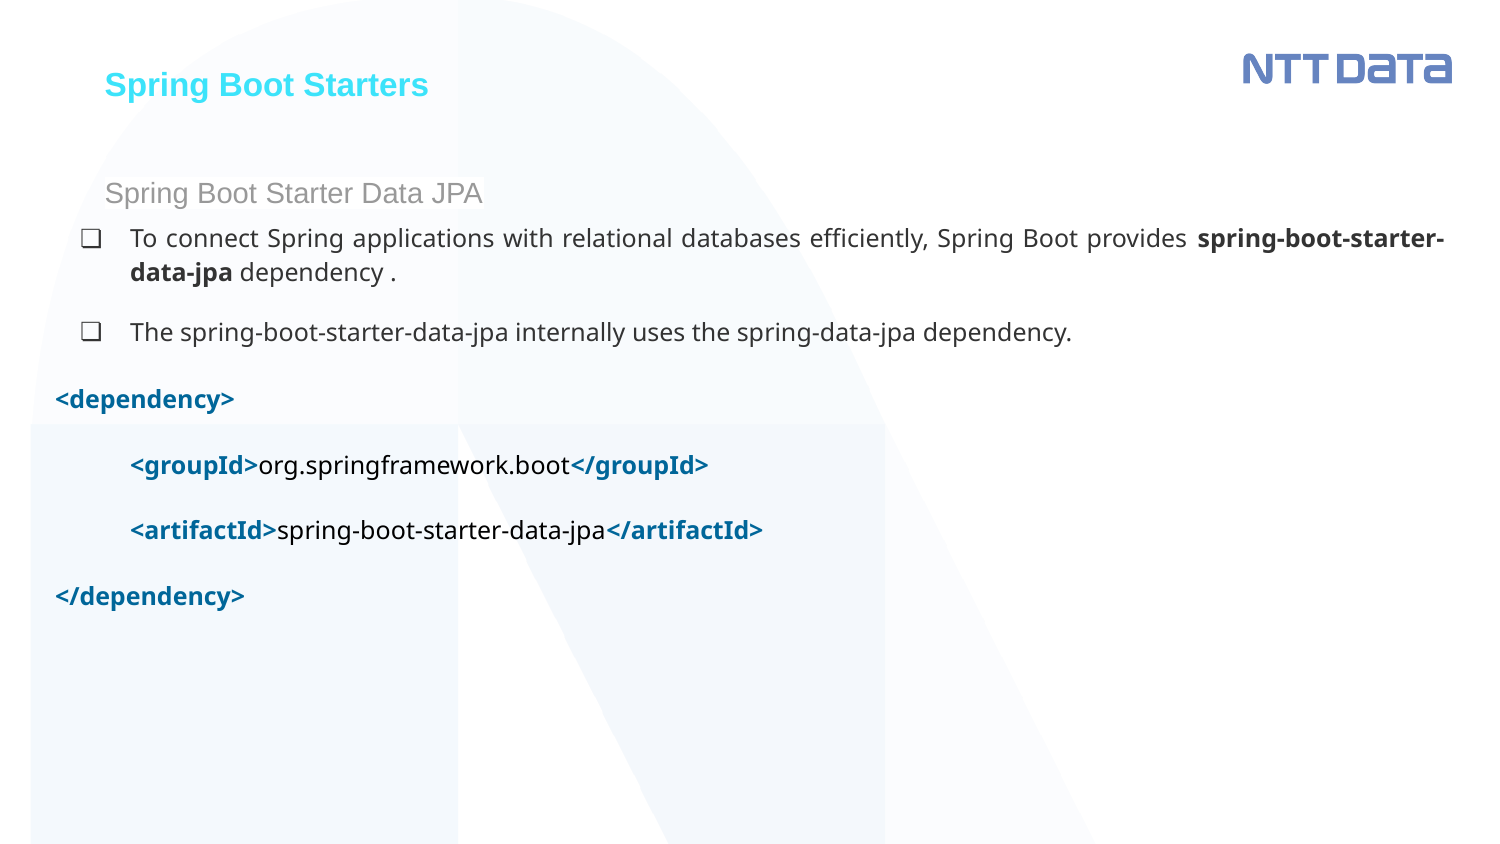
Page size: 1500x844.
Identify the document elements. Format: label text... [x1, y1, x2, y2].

title Spring Boot Starter Data JPA [89, 111, 642, 210]
list To connect Spring applications with relational databases efficiently, Spring Boot provides spring-boot-starter-data-jpa dependency . The spring-boot-starter-data-jpa internally uses the spring-data-jpa dependency. <dependency> <groupId>org.springframework.boot</groupId> <artifactId>spring-boot-starter-data-jpa</artifactId> </dependency> [40, 210, 1460, 755]
picture [1228, 38, 1467, 99]
text_box Spring Boot Starters [89, 55, 840, 111]
